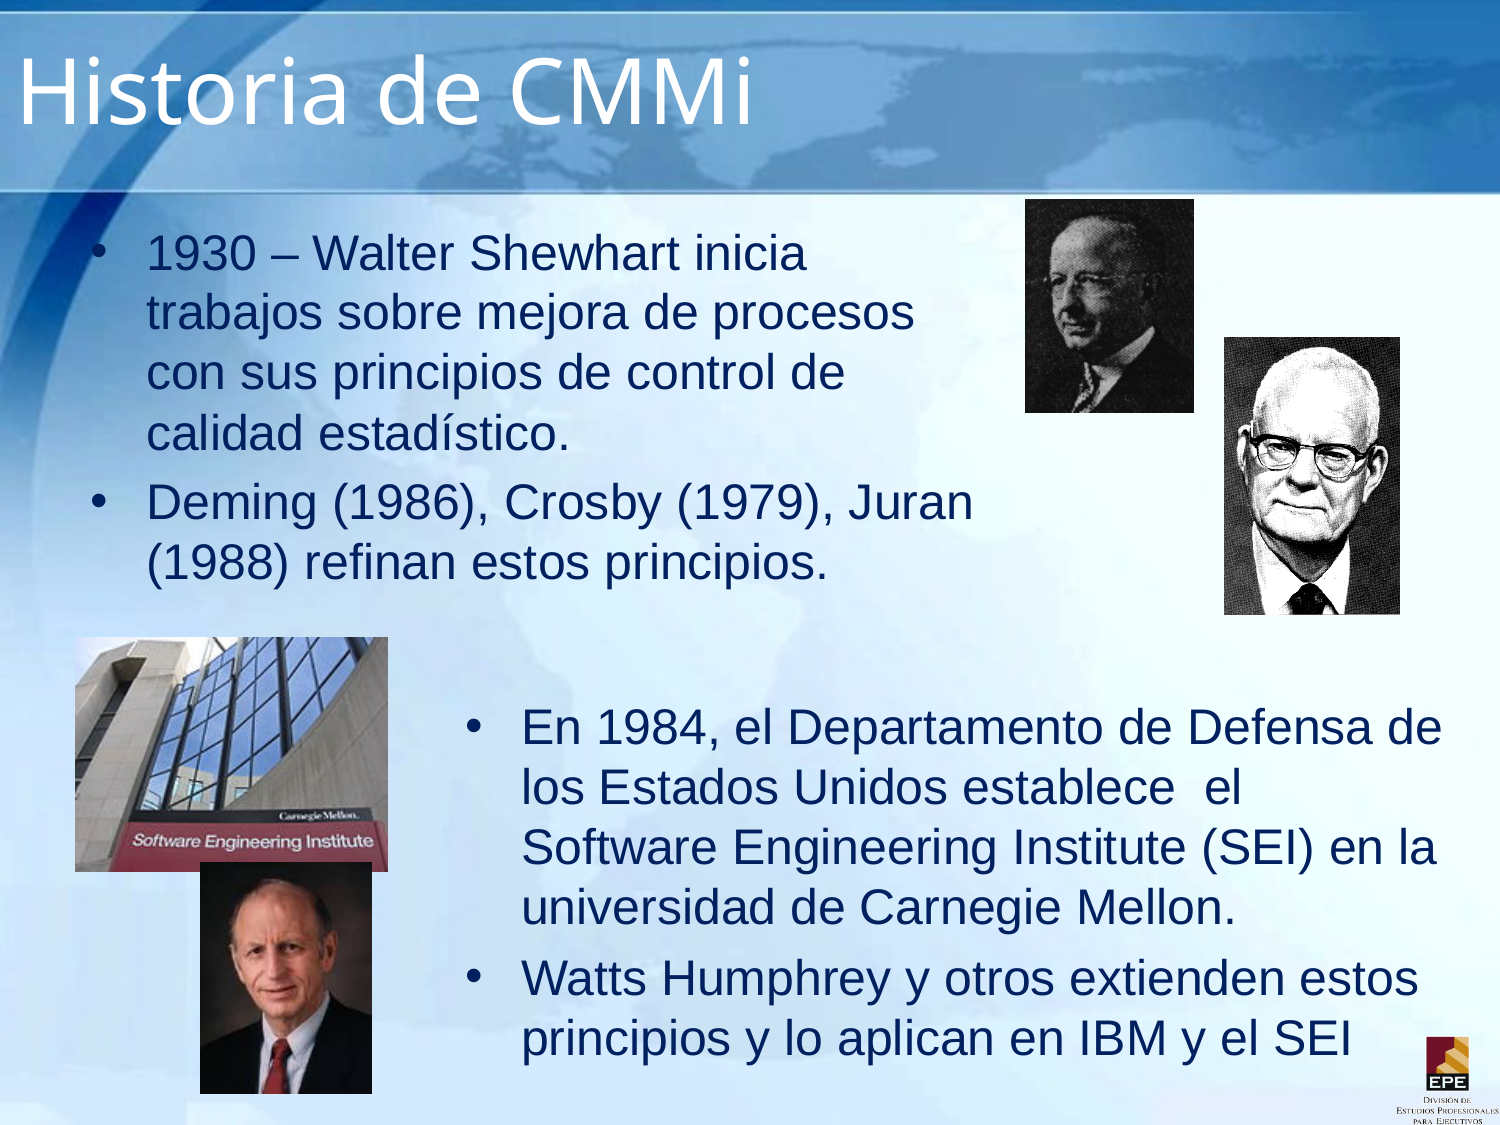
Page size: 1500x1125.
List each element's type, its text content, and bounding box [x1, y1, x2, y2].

list En 1984, el Departamento de Defensa de los Estados Unidos establece el Software Engineering Institute (SEI) en la universidad de Carnegie Mellon. Watts Humphrey y otros extienden estos principios y lo aplican en IBM y el SEI [450, 687, 1463, 1100]
title Historia de CMMi [0, 0, 1138, 175]
picture [0, 0, 1500, 1125]
list 1930 – Walter Shewhart inicia trabajos sobre mejora de procesos con sus principios de control de calidad estadístico. Deming (1986), Crosby (1979), Juran (1988) refinan estos principios. [75, 212, 1013, 600]
